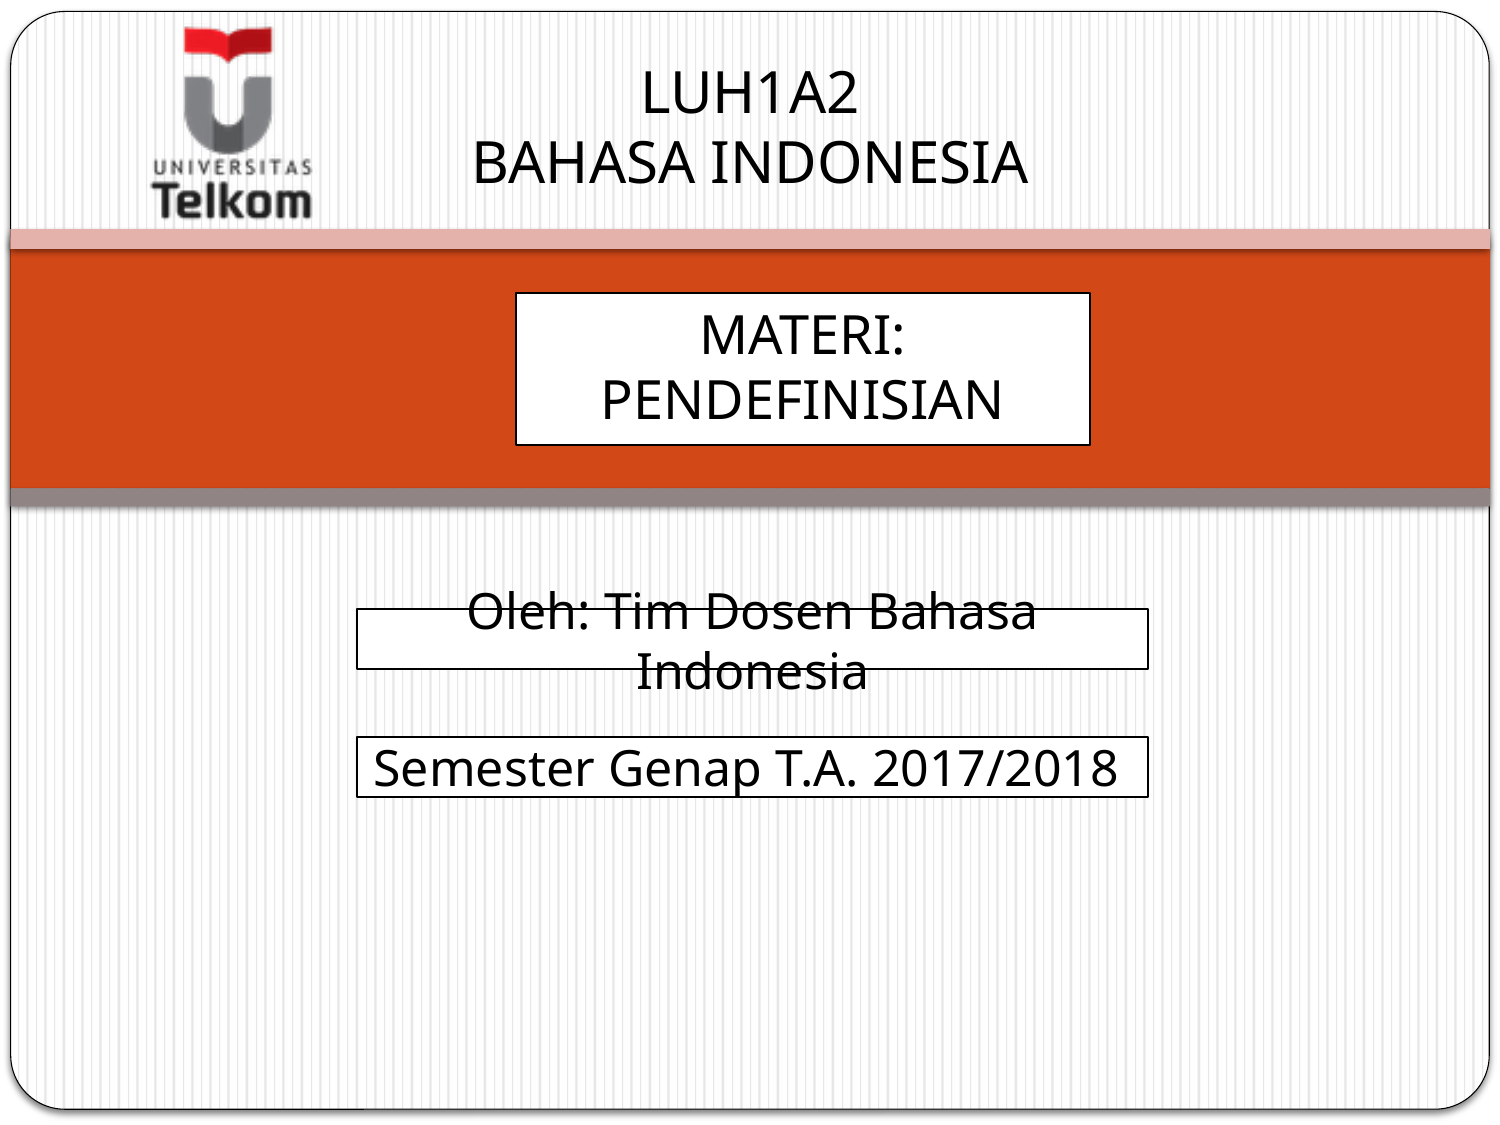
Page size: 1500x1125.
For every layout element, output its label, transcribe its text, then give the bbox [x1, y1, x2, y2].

text_box Semester Genap T.A. 2017/2018 [356, 736, 1149, 798]
title LUH1A2 BAHASA INDONESIA [112, 46, 122, 211]
subtitle MATERI: PENDEFINISIAN [515, 292, 1091, 446]
title LUH1A2 BAHASA INDONESIA [335, 46, 1388, 211]
footer Oleh: Tim Dosen Bahasa Indonesia [356, 608, 1149, 670]
picture [128, 23, 329, 223]
